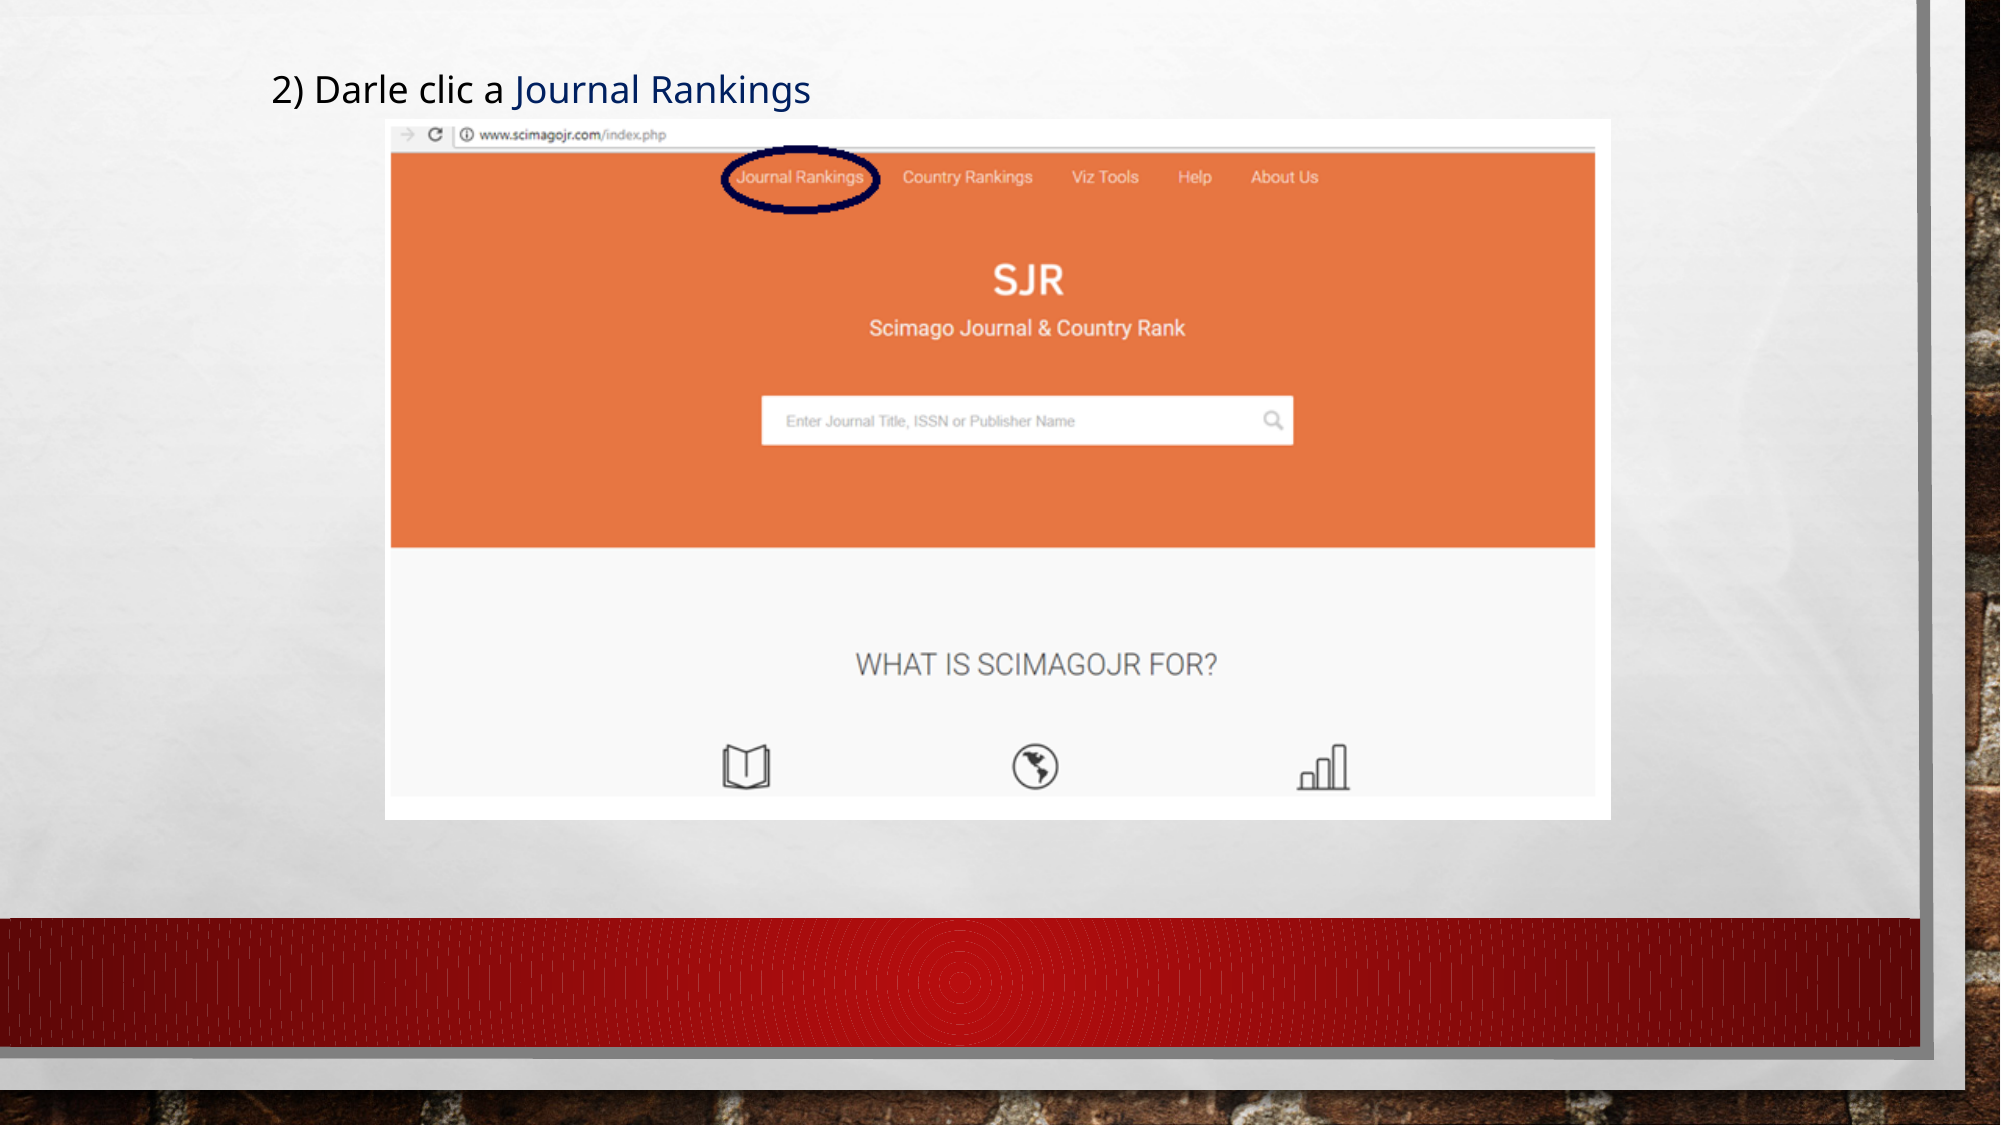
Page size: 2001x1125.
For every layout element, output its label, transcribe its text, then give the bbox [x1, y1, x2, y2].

text_box 2) Darle clic a Journal Rankings [256, 59, 827, 119]
picture [0, 0, 2000, 1125]
picture [385, 119, 1611, 820]
